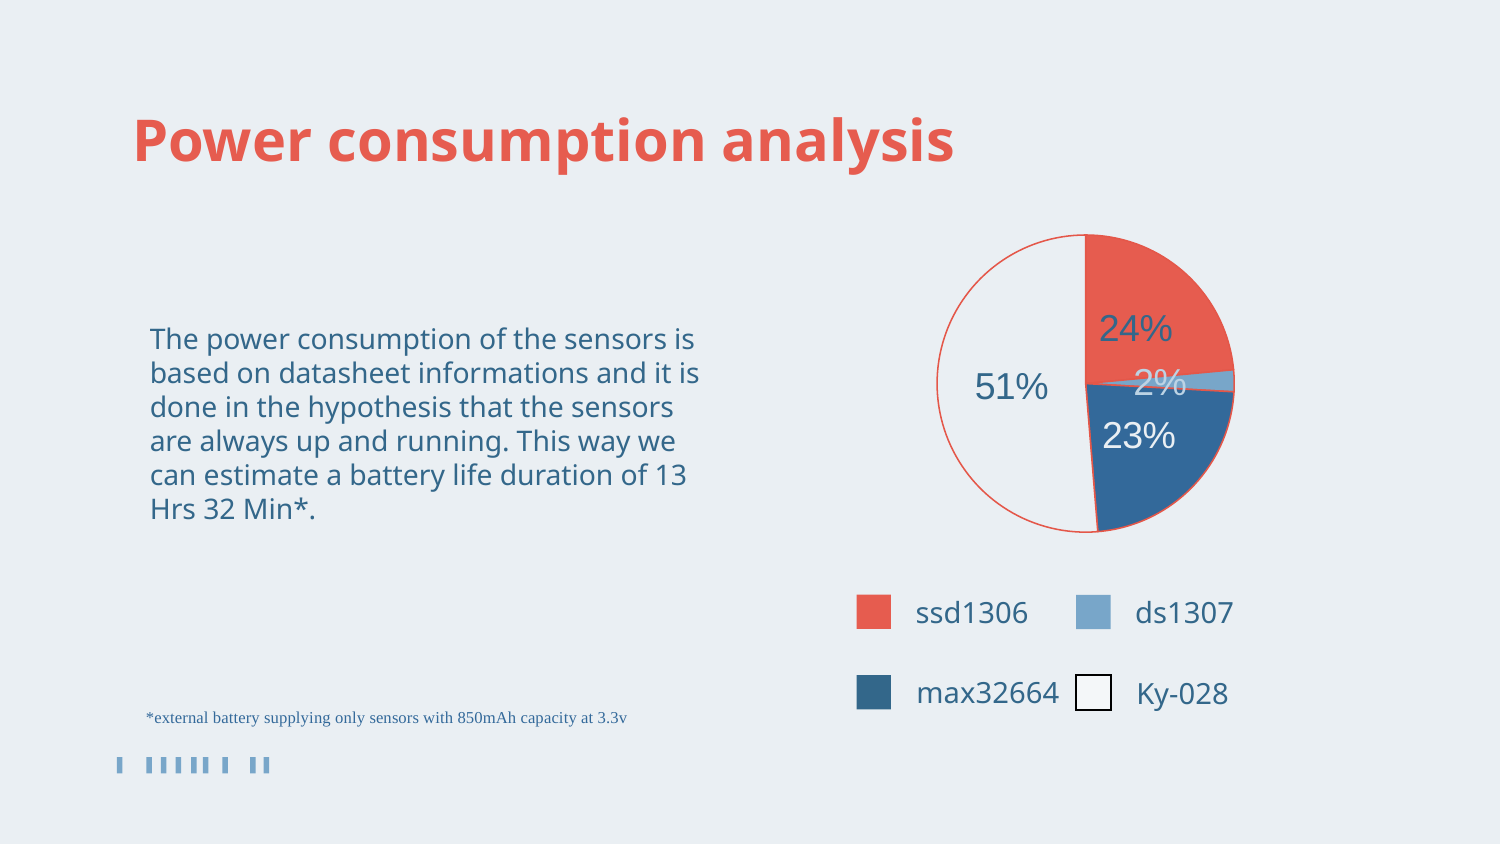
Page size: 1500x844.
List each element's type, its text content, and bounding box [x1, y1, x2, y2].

text_box Ky-028 [1121, 660, 1346, 725]
text_box ds1307 [1120, 579, 1345, 645]
text_box [856, 594, 891, 629]
title Power consumption analysis [116, 87, 1391, 190]
chart [934, 233, 1237, 535]
list The power consumption of the sensors is based on datasheet informations and it is done in the hypothesis that the sensors are always up and running. This way we can estimate a battery life duration of 13 Hrs 32 Min*. [134, 305, 725, 539]
text_box *external battery supplying only sensors with 850mAh capacity at 3.3v [145, 706, 629, 727]
text_box [856, 675, 891, 710]
text_box [1076, 675, 1111, 710]
text_box max32664 [901, 659, 1127, 725]
text_box ssd1306 [900, 579, 1120, 645]
text_box [1076, 594, 1111, 630]
